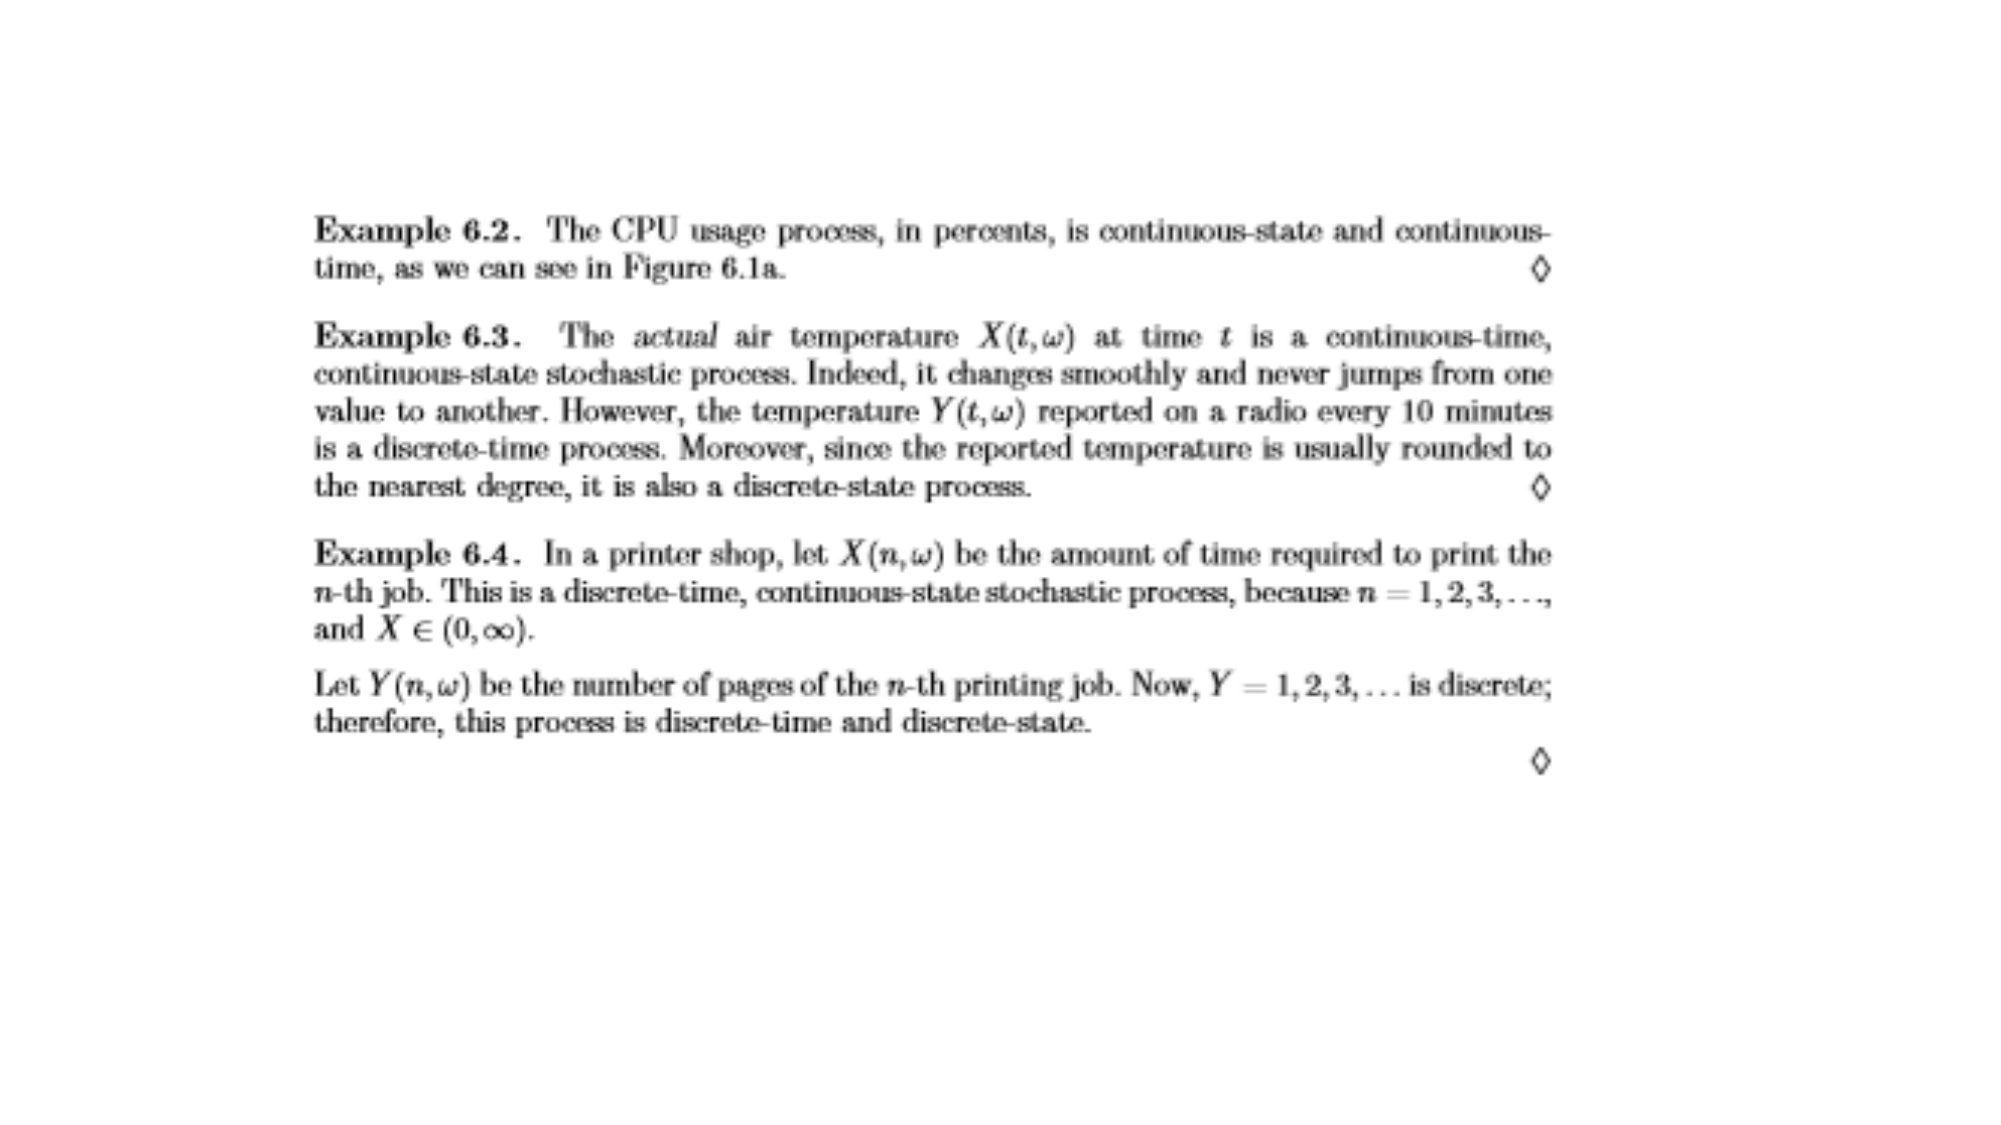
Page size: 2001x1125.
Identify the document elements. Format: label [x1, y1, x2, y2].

picture [264, 185, 1606, 830]
